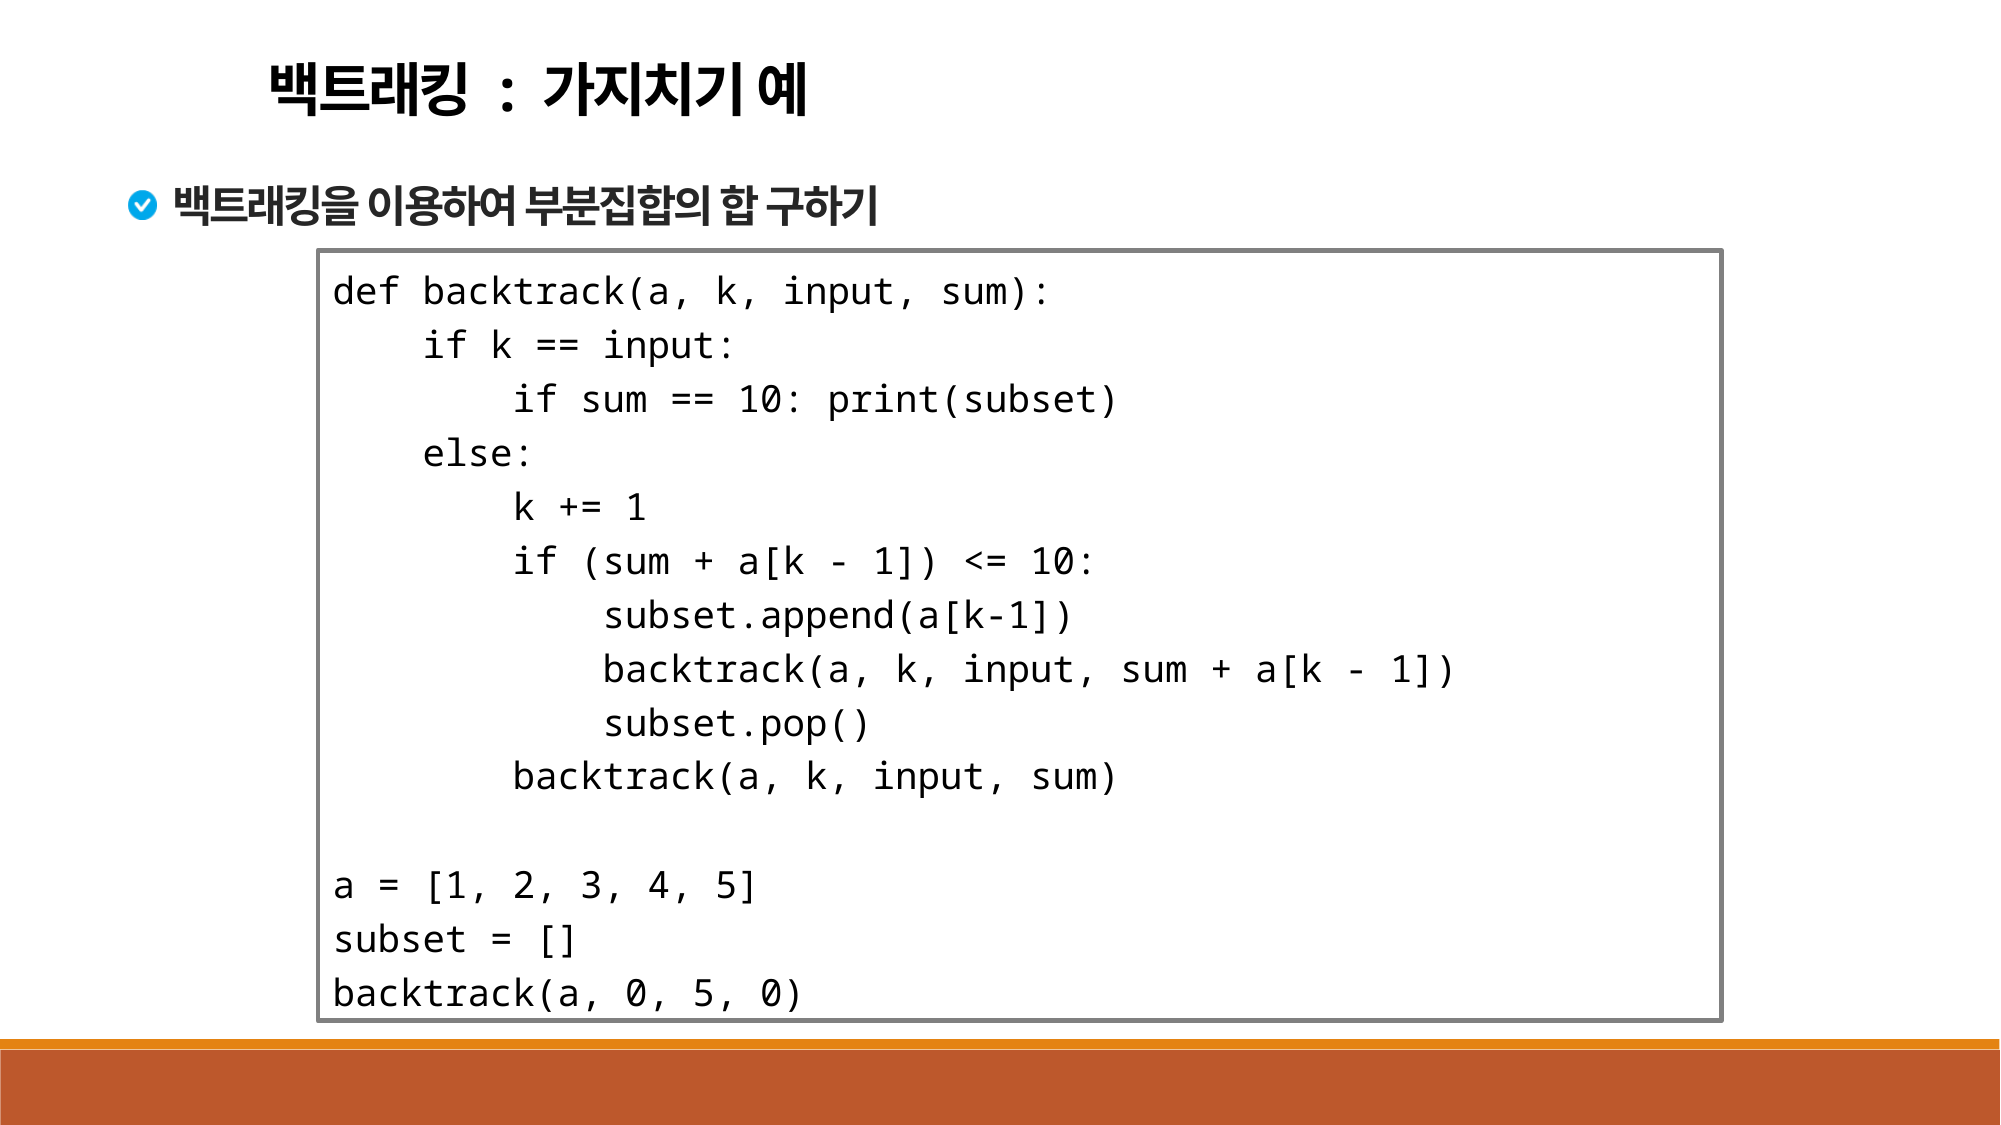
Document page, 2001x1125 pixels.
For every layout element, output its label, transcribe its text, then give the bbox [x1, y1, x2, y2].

text_box 백트래킹 : 가지치기 예 [267, 53, 1731, 124]
text_box def backtrack(a, k, input, sum): if k == input: if sum == 10: print(subset) else: k += 1 if (sum + a[k - 1]) <= 10: subset.append(a[k-1]) backtrack(a, k, input, sum + a[k - 1]) subset.pop() backtrack(a, k, input, sum) a = [1, 2, 3, 4, 5] subset = [] backtrack(a, 0, 5, 0) [317, 250, 1722, 1021]
picture [128, 211, 138, 220]
picture [135, 199, 150, 211]
picture [147, 190, 157, 201]
picture [128, 190, 137, 200]
picture [147, 210, 157, 220]
text_box 백트래킹을 이용하여 부분집합의 합 구하기 [128, 160, 1592, 239]
